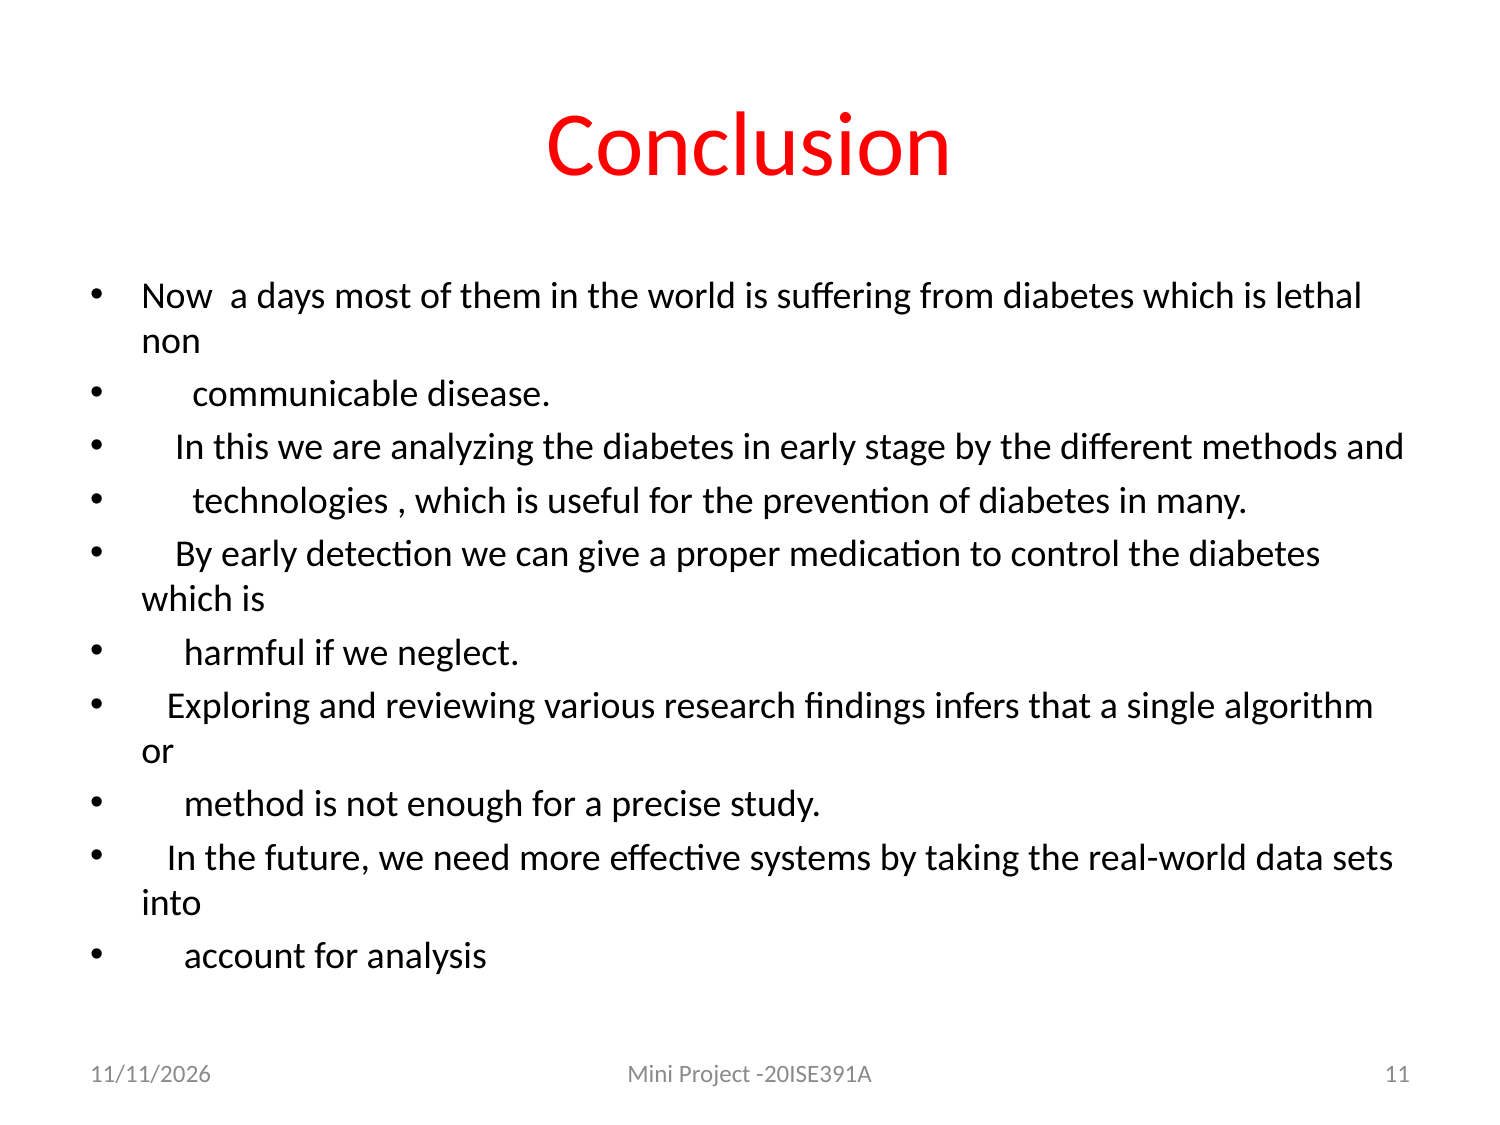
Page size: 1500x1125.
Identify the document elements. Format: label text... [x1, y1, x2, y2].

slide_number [75, 1042, 425, 1103]
footer Mini Project -20ISE391A [512, 1042, 988, 1103]
list Now a days most of them in the world is suffering from diabetes which is lethal non communicable disease. In this we are analyzing the diabetes in early stage by the different methods and technologies , which is useful for the prevention of diabetes in many. By early detection we can give a proper medication to control the diabetes which is harmful if we neglect. Exploring and reviewing various research findings infers that a single algorithm or method is not enough for a precise study. In the future, we need more effective systems by taking the real-world data sets into account for analysis [75, 262, 1425, 1005]
title Conclusion [75, 45, 1425, 233]
slide_number 11 [1074, 1042, 1425, 1103]
